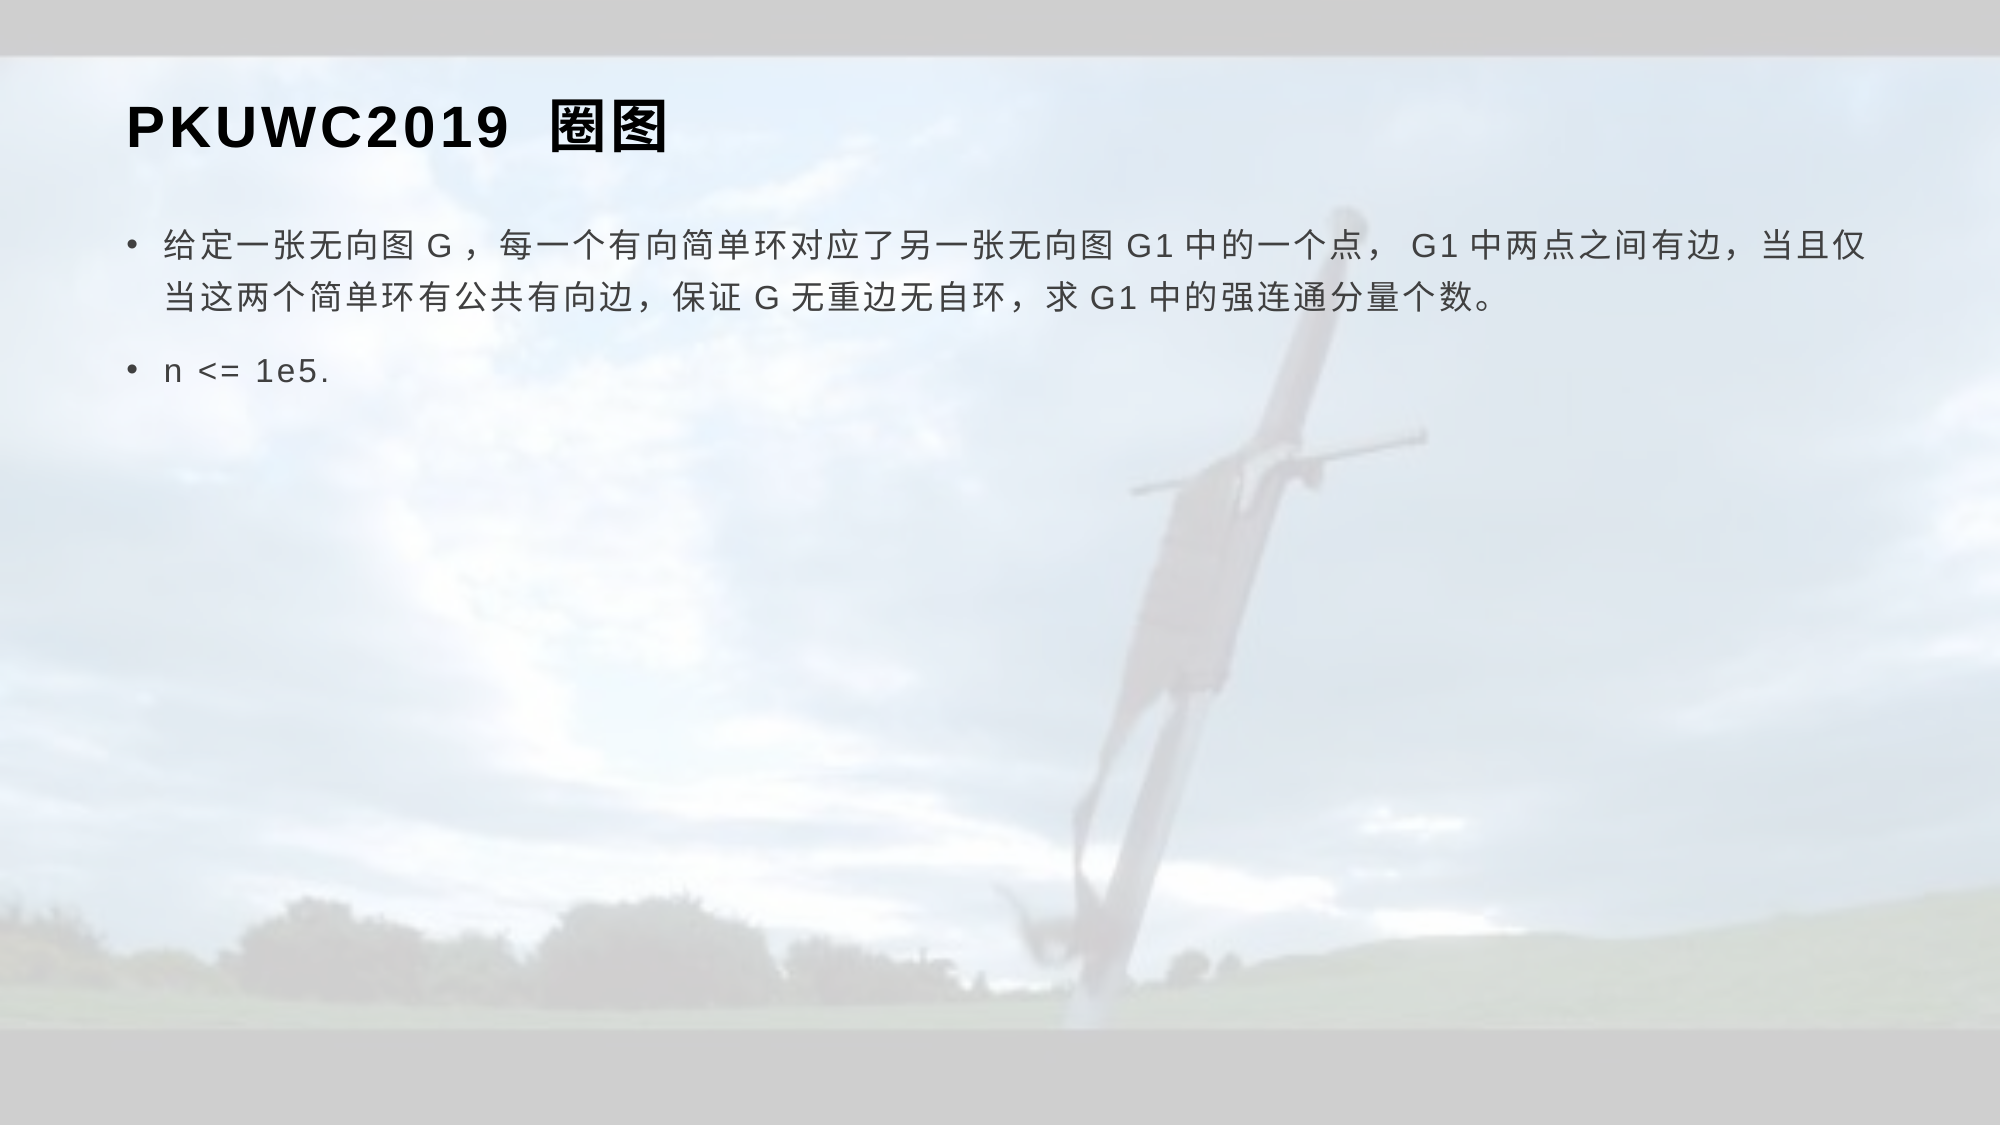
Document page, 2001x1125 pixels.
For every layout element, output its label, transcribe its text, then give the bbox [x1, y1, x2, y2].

title PKUWC2019 圈图 [109, 70, 1891, 178]
list 给定一张无向图G，每一个有向简单环对应了另一张无向图G1中的一个点，G1中两点之间有边，当且仅当这两个简单环有公共有向边，保证G无重边无自环，求G1中的强连通分量个数。 n <= 1e5. [109, 212, 1891, 1040]
